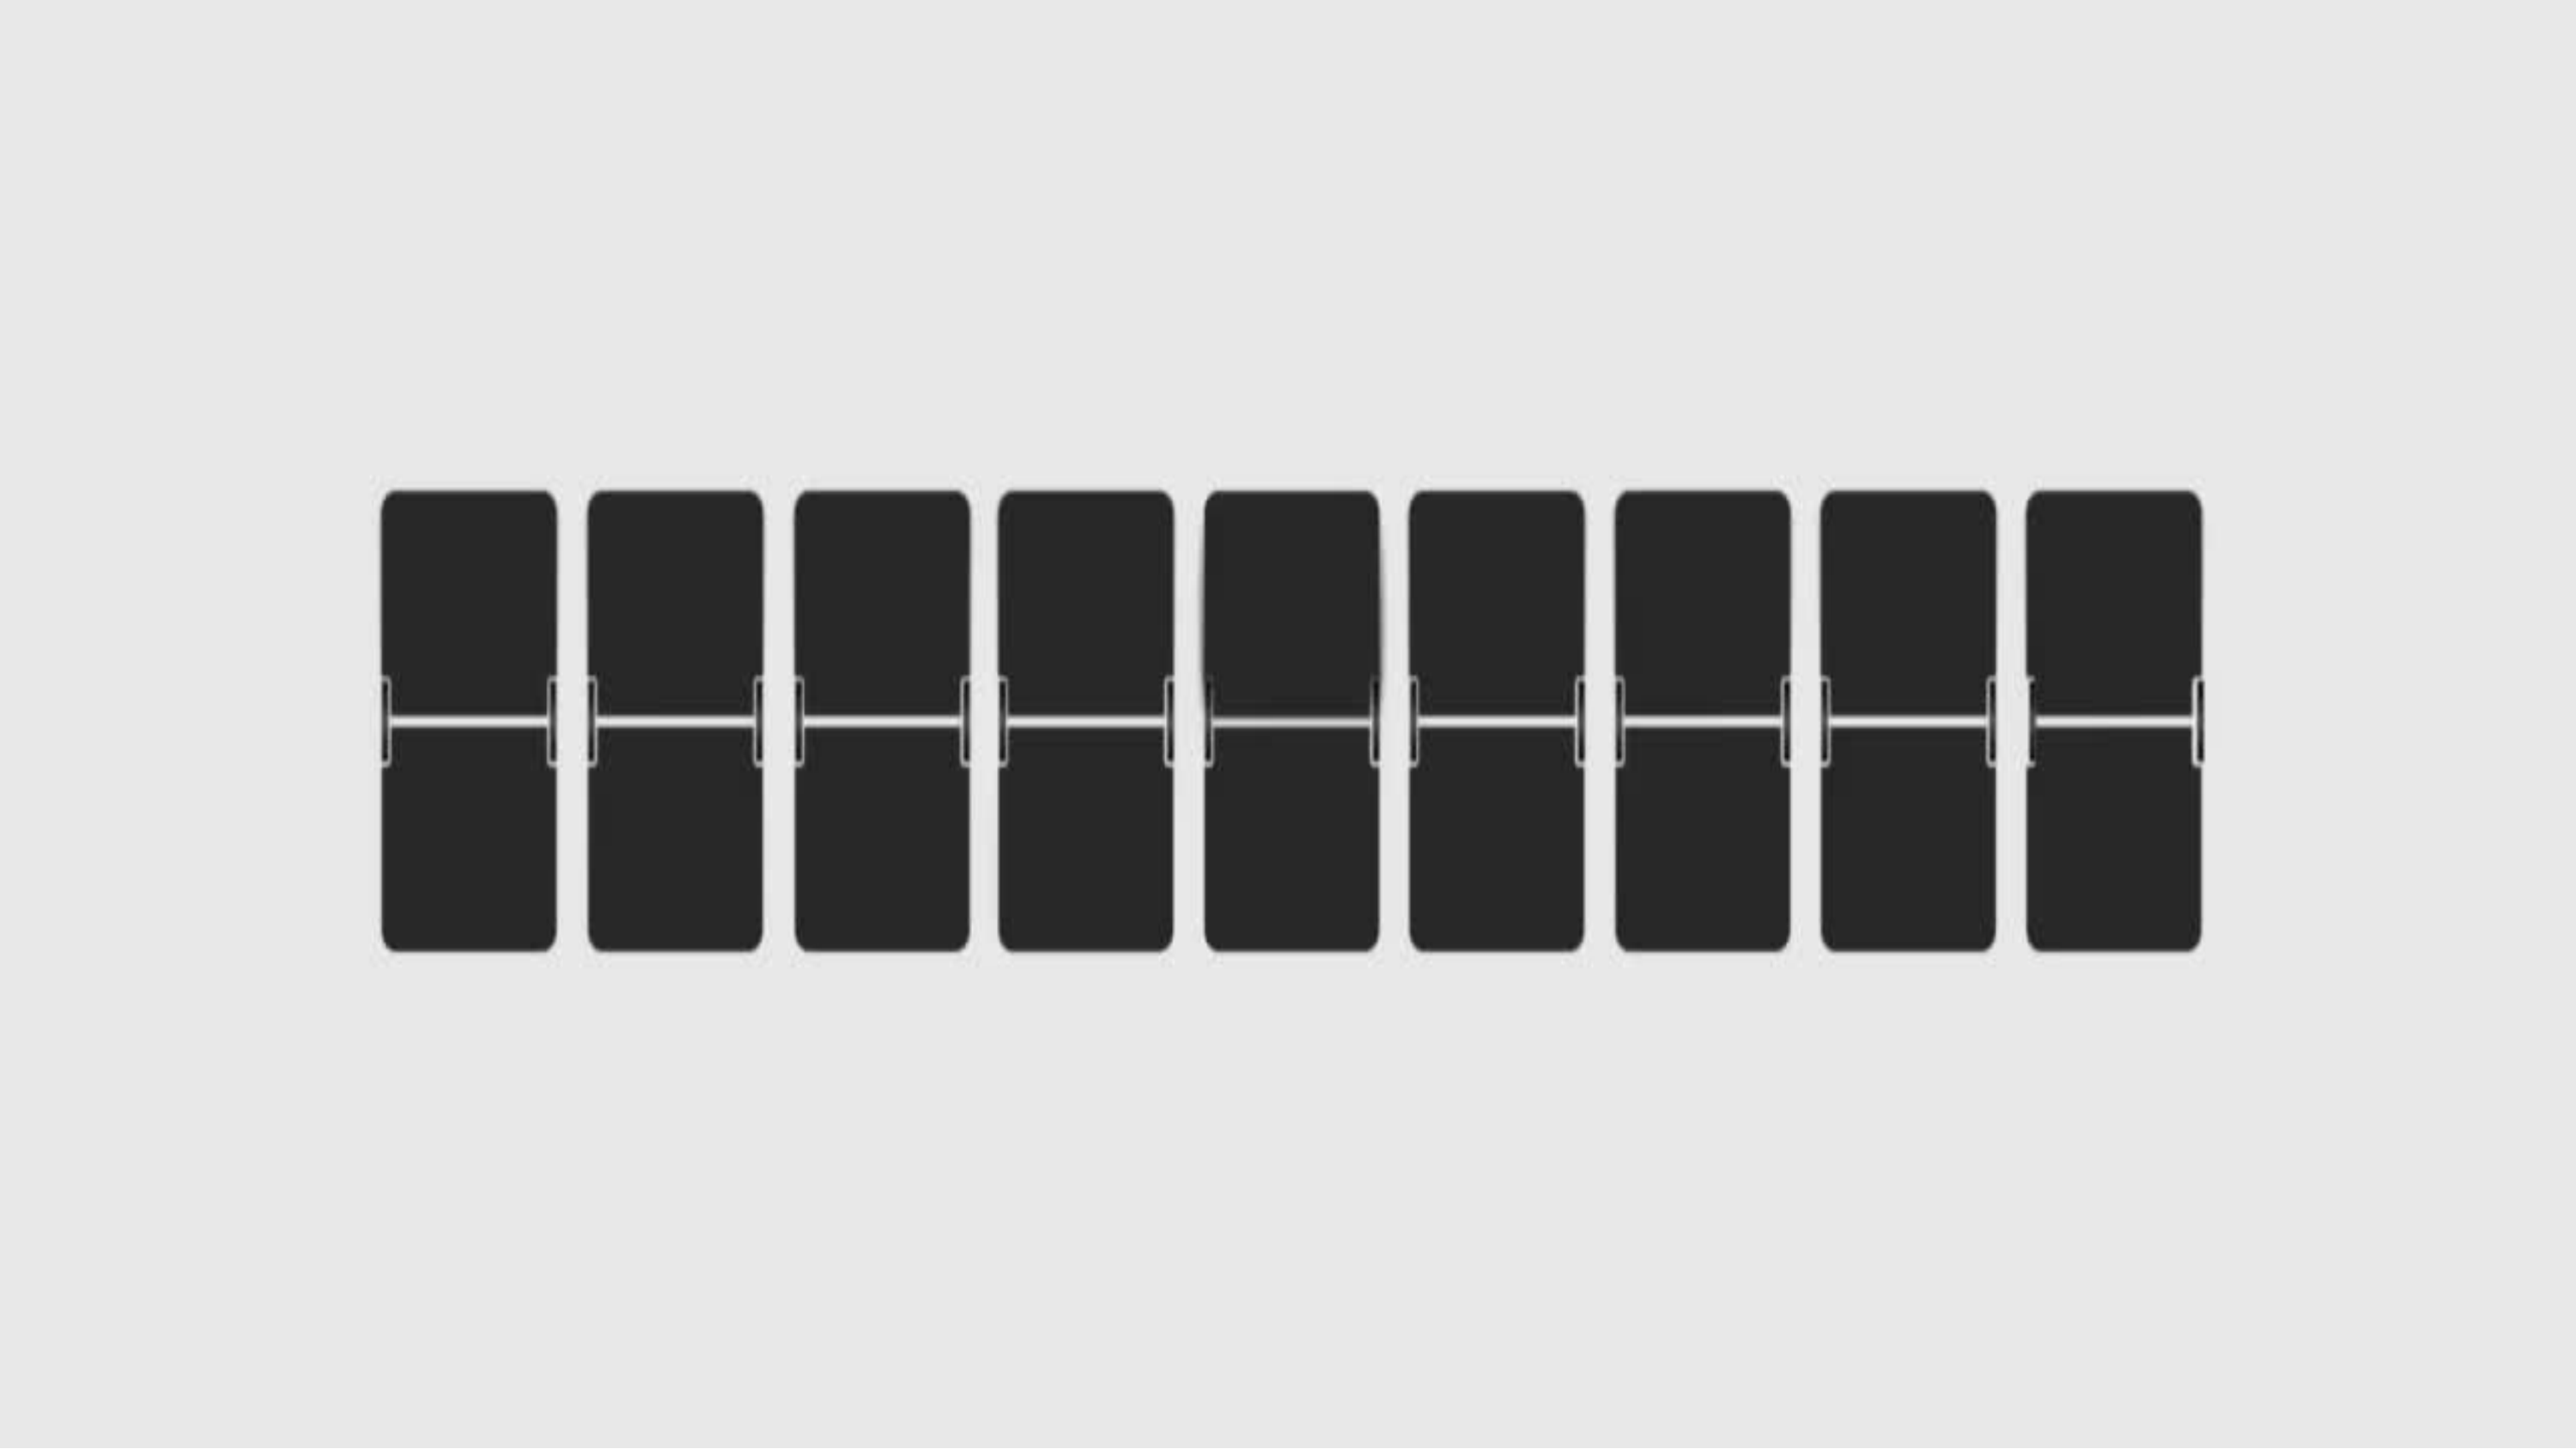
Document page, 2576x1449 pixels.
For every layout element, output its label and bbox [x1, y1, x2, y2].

text_box [0, 0, 2576, 1449]
